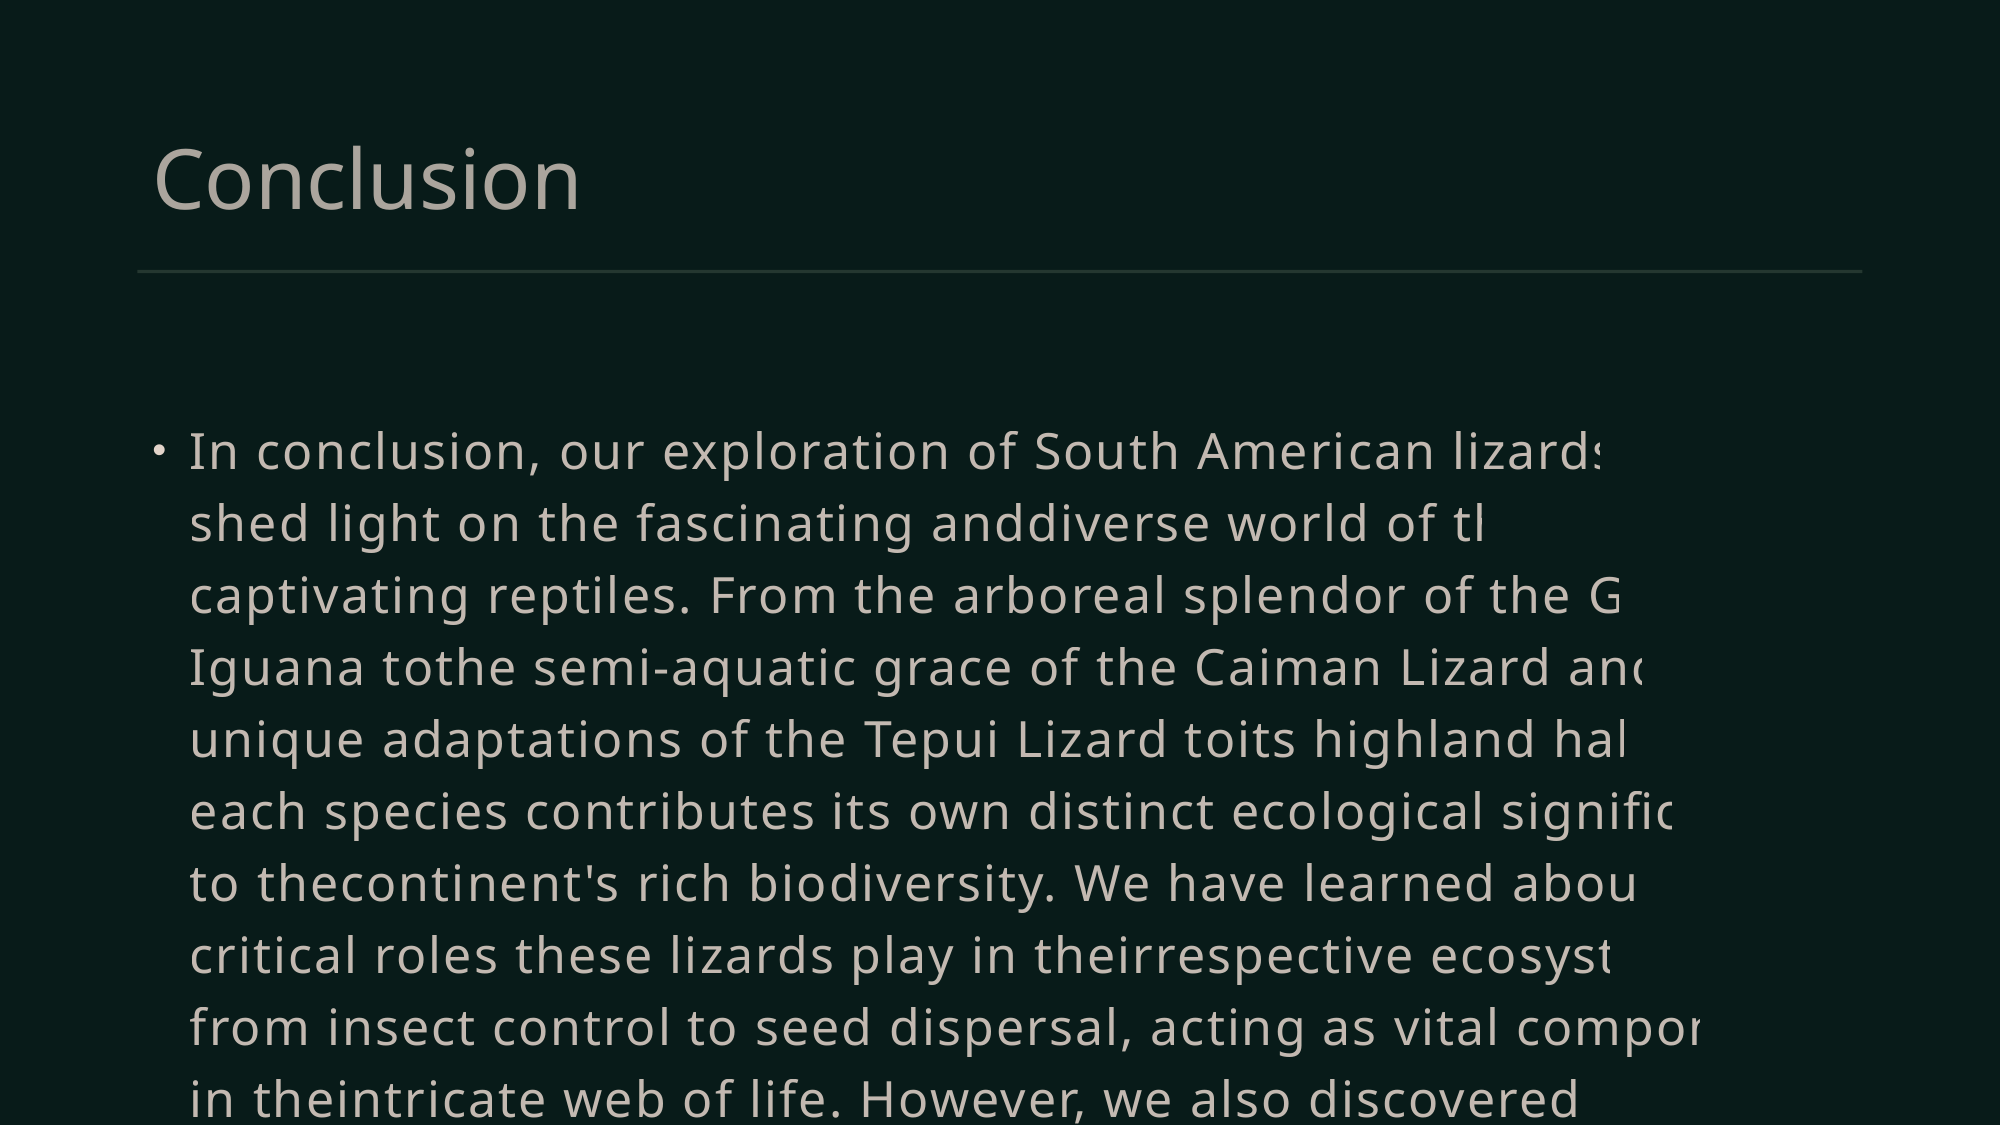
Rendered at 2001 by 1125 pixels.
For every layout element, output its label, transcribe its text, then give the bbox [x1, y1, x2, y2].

title Conclusion [137, 108, 1863, 244]
list In conclusion, our exploration of South American lizards has shed light on the fascinating anddiverse world of these captivating reptiles. From the arboreal splendor of the Green Iguana tothe semi-aquatic grace of the Caiman Lizard and the unique adaptations of the Tepui Lizard toits highland habitat, each species contributes its own distinct ecological significance to thecontinent's rich biodiversity. We have learned about the critical roles these lizards play in theirrespective ecosystems, from insect control to seed dispersal, acting as vital components in theintricate web of life. However, we also discovered that these remarkable creatures face***END OF PAGE 5******START OF PAGE 6***numerous threats, such as habitat loss, climate change, and illegal trade, which necessitateurgent conservation efforts.Through responsible research, education, and community involvement, we can work towardsprotecting the habitats and promoting the welfare of these reptilian inhabitants. Conservationinitiatives and the establishment of protected areas will ensure the preservation of their naturalenvironments, safeguarding their future and the delicate balance they maintain within SouthAmerican ecosystems.As we embark on a journey of understanding and safeguarding these extraordinary reptiles, letus recognize the value they bring to the continent's natural heritage and ecological stability. Byappreciating and conserving South American lizards, we not only preserve their diversity butalso uphold the integrity of these delicate ecosystems and their contributions to the world'sirreplaceable biodiversity. The continuous efforts to protect and cherish these reptiliantreasures will leave a lasting legacy for generations to come, ensuring that the enchanting worldof South American lizards remains a vital and cherished part of our planet's natural heritage.***END OF PAGE 6*** [137, 399, 1863, 982]
